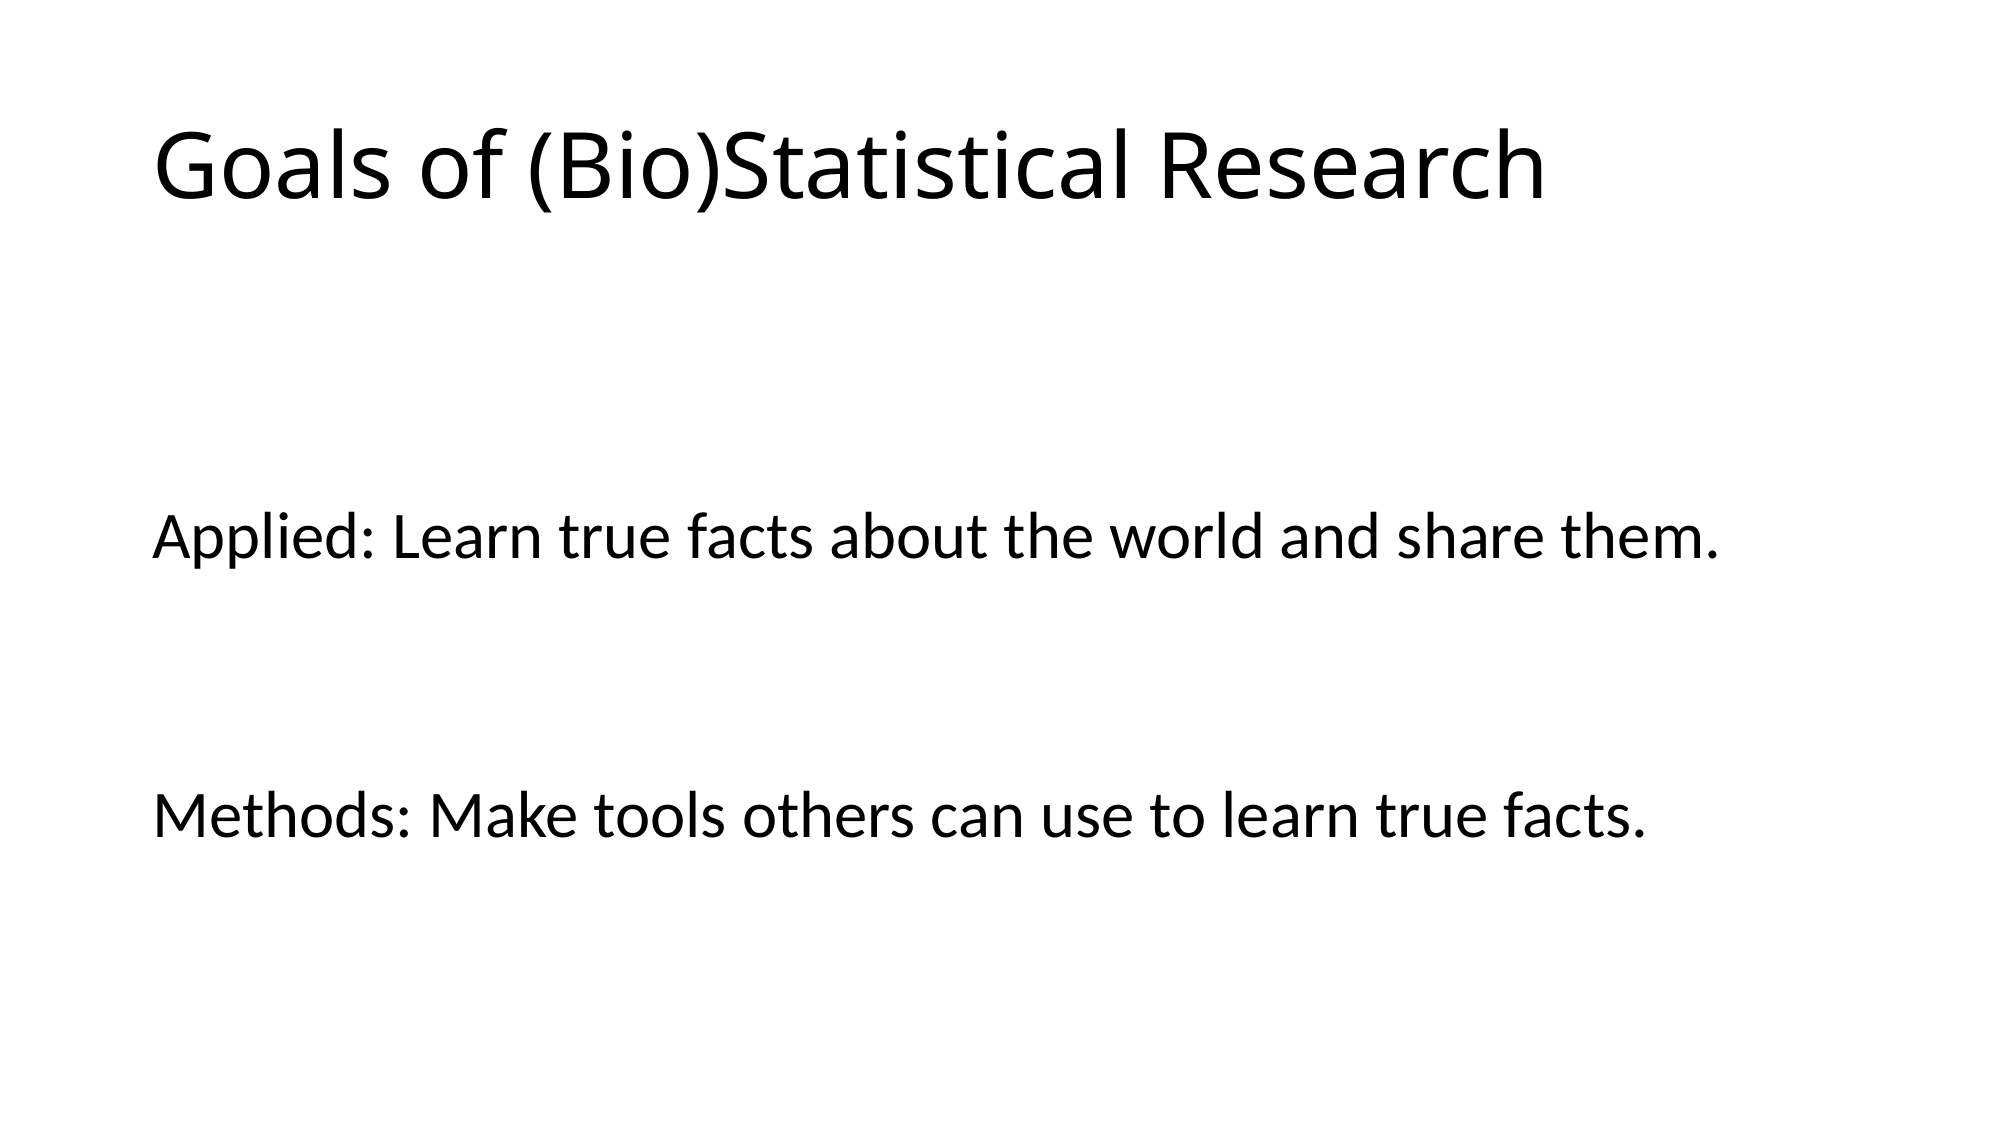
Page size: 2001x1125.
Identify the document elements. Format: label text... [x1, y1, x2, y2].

title Goals of (Bio)Statistical Research [137, 59, 1863, 278]
list Applied: Learn true facts about the world and share them. Methods: Make tools others can use to learn true facts. [137, 299, 1863, 1014]
